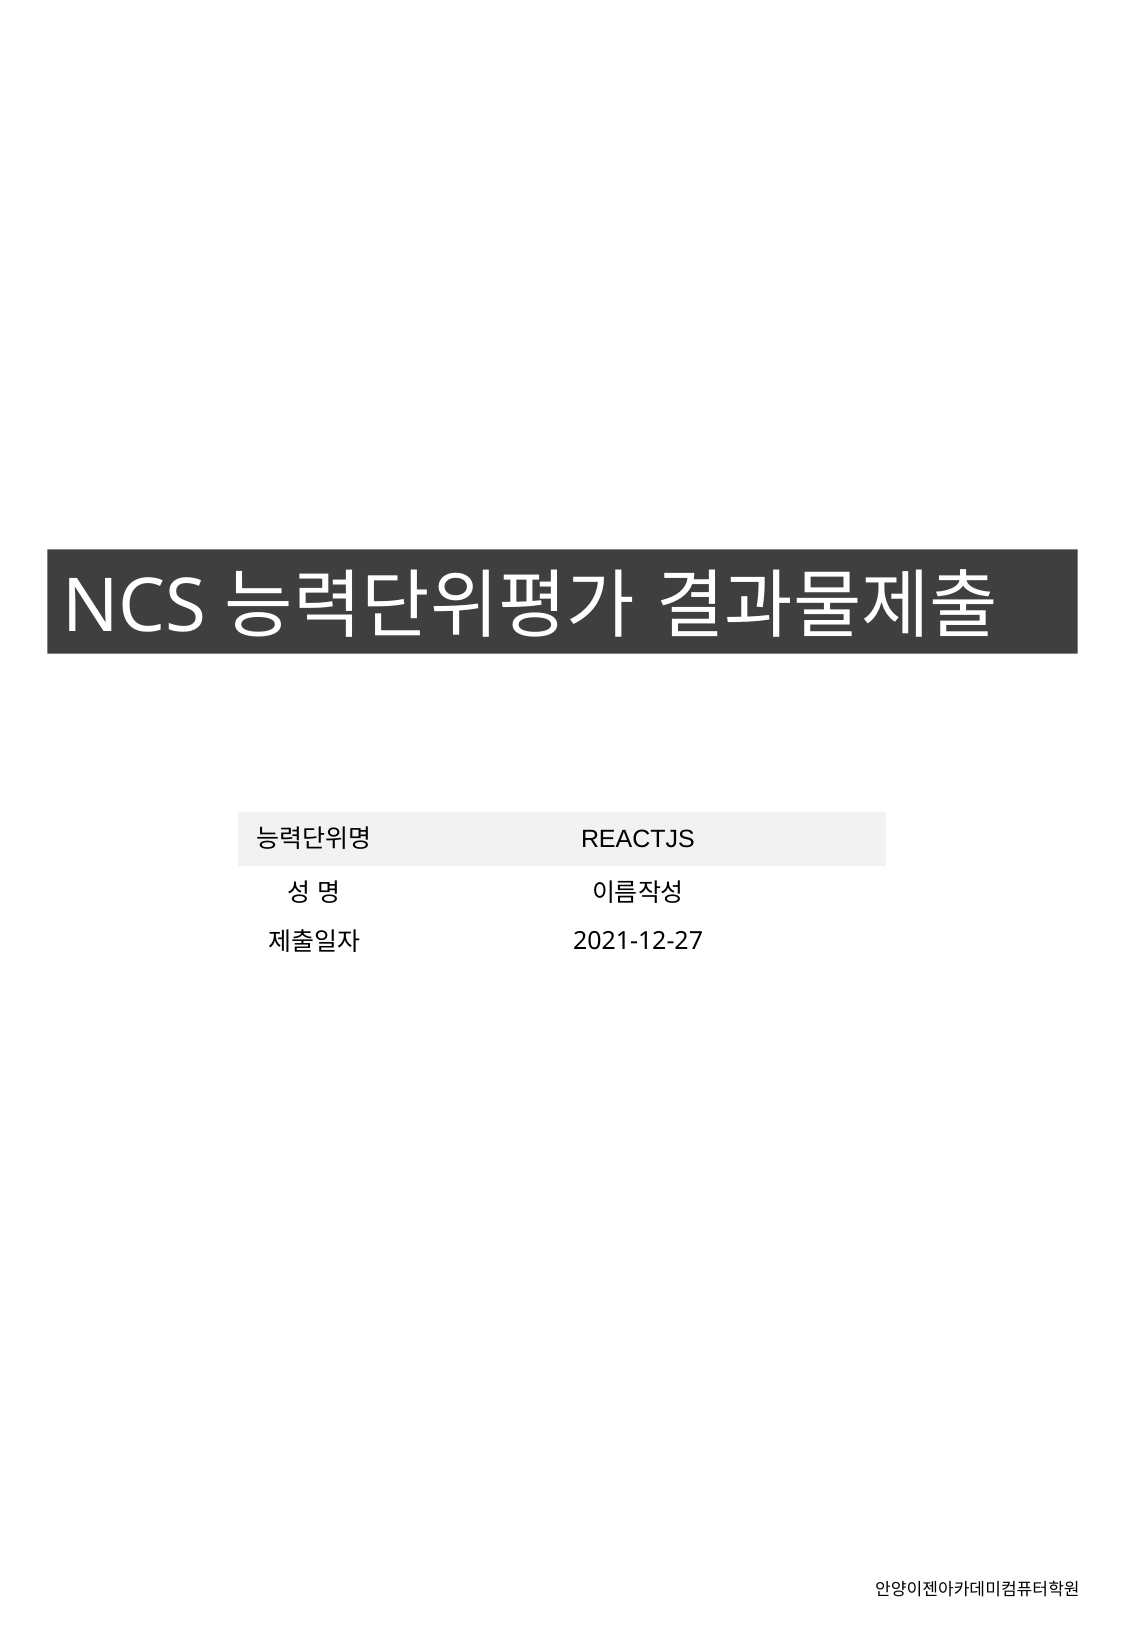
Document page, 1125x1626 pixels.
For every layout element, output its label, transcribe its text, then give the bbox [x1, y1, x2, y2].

text_box 안양이젠아카데미컴퓨터학원 [860, 1570, 1113, 1607]
table_cell 이름작성 [390, 866, 886, 915]
table_cell 제출일자 [238, 915, 390, 965]
table_header REACTJS [390, 812, 886, 866]
table_cell 2021-12-27 [390, 915, 886, 965]
table_header 능력단위명 [238, 812, 390, 866]
text_box NCS능력단위평가 결과물제출 [47, 549, 1078, 654]
table_cell 성 명 [238, 866, 390, 915]
